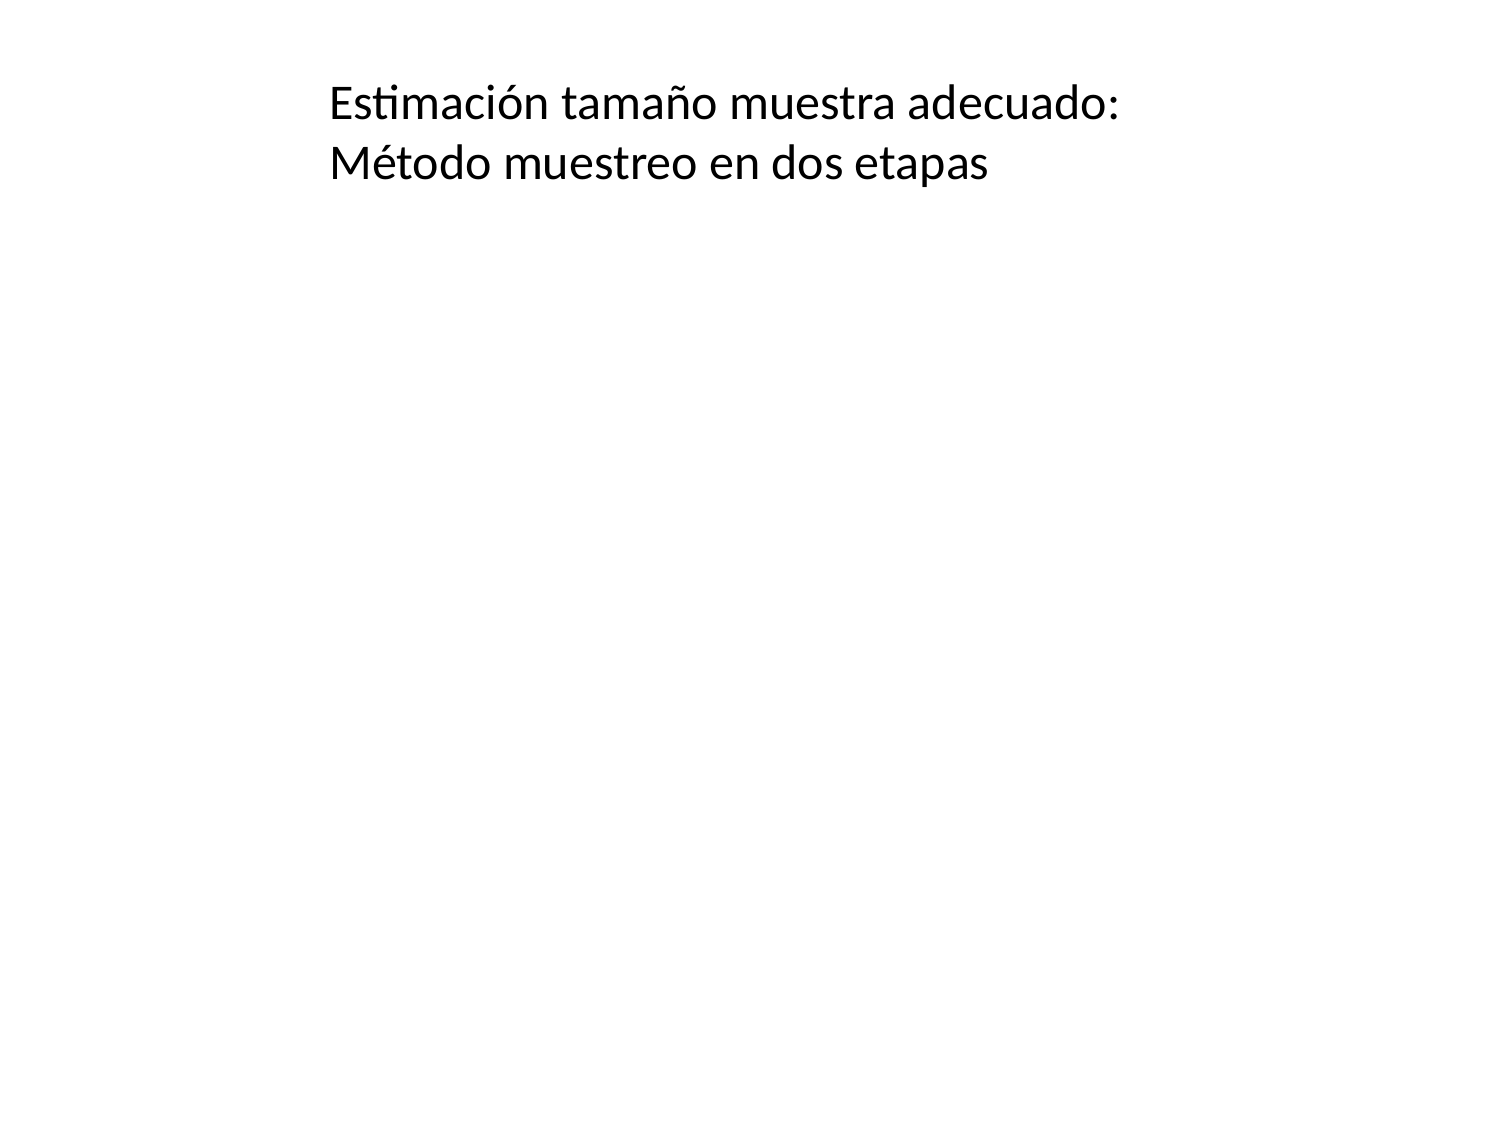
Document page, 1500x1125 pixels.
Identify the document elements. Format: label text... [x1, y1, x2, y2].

text_box Estimación tamaño muestra adecuado: Método muestreo en dos etapas [314, 62, 1136, 197]
